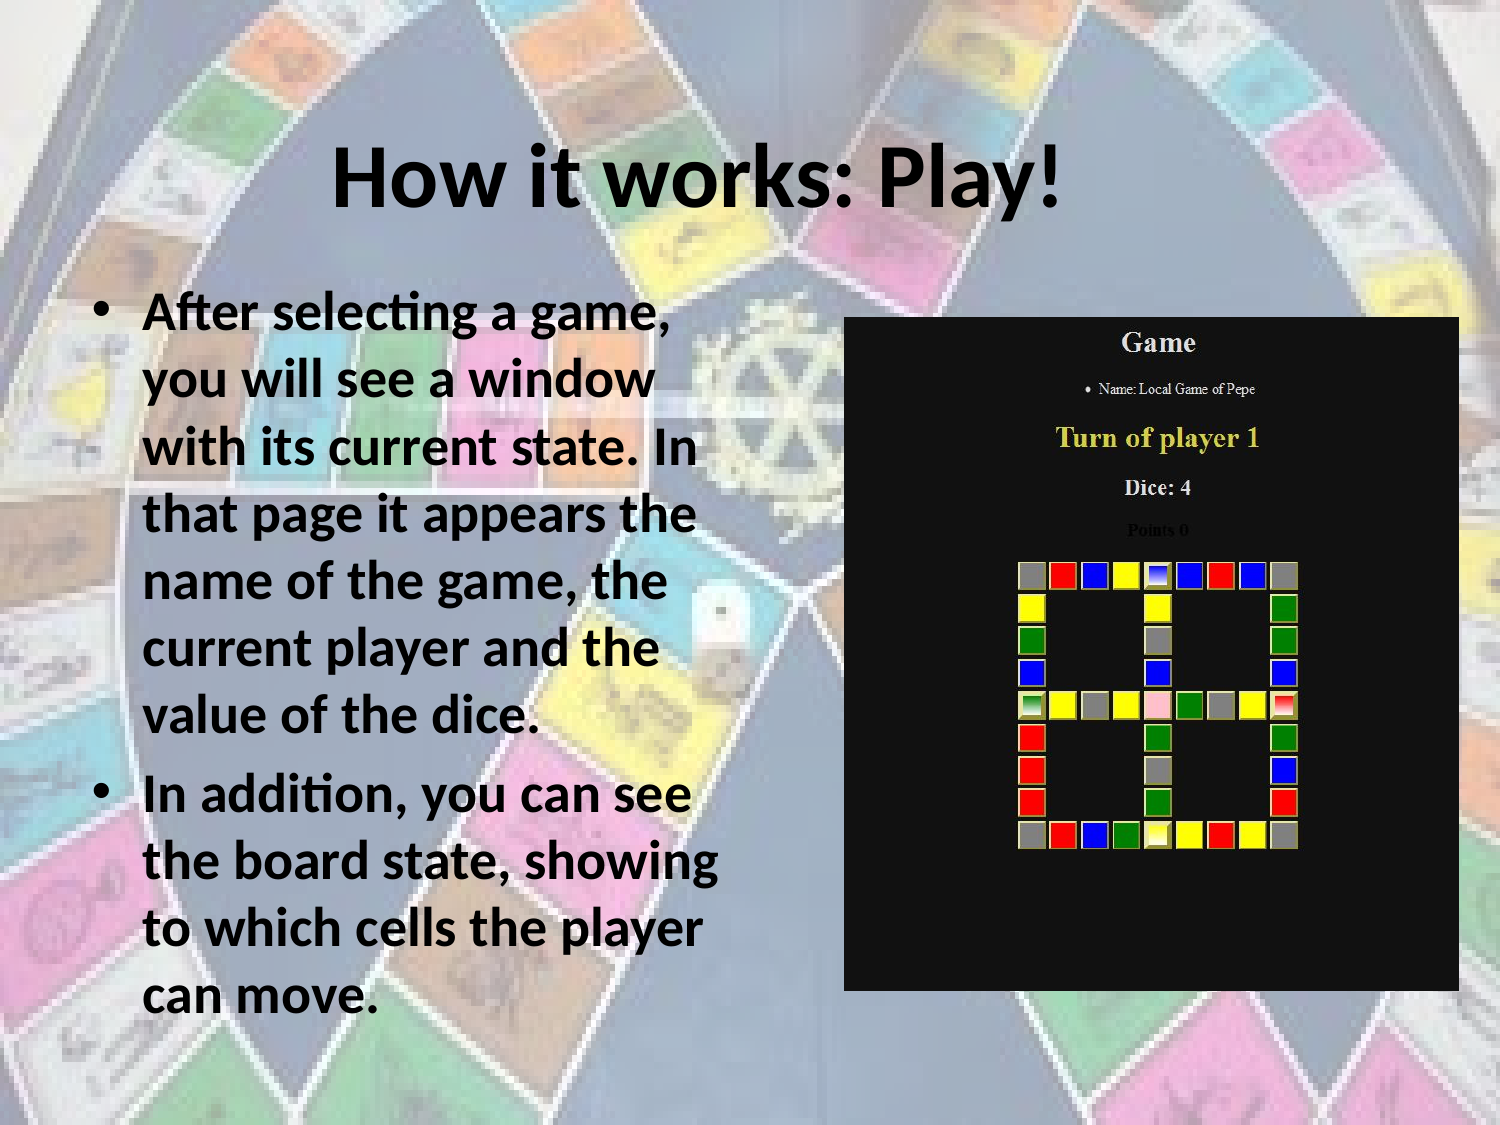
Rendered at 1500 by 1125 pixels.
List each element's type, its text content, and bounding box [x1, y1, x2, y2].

picture [844, 316, 1459, 991]
title How it works: Play! [88, 42, 1424, 234]
list After selecting a game, you will see a window with its current state. In that page it appears the name of the game, the current player and the value of the dice. In addition, you can see the board state, showing to which cells the player can move. [76, 267, 786, 1041]
